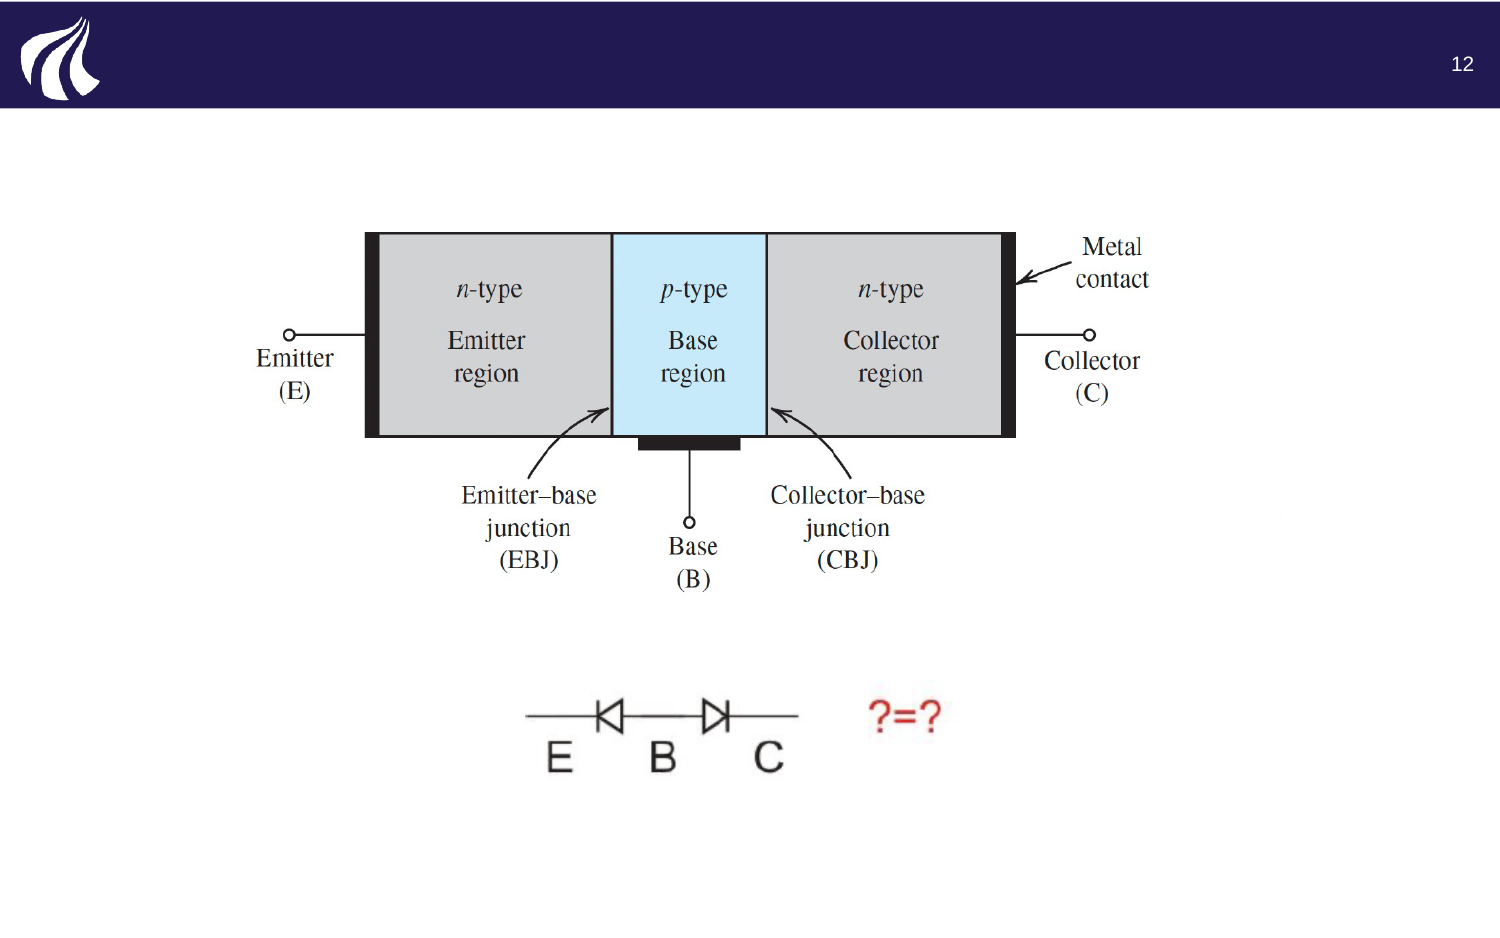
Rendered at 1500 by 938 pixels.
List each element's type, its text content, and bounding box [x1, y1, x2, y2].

picture [0, 16, 124, 127]
picture [489, 651, 972, 929]
slide_number 12 [1410, 38, 1489, 88]
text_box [241, 208, 1282, 599]
